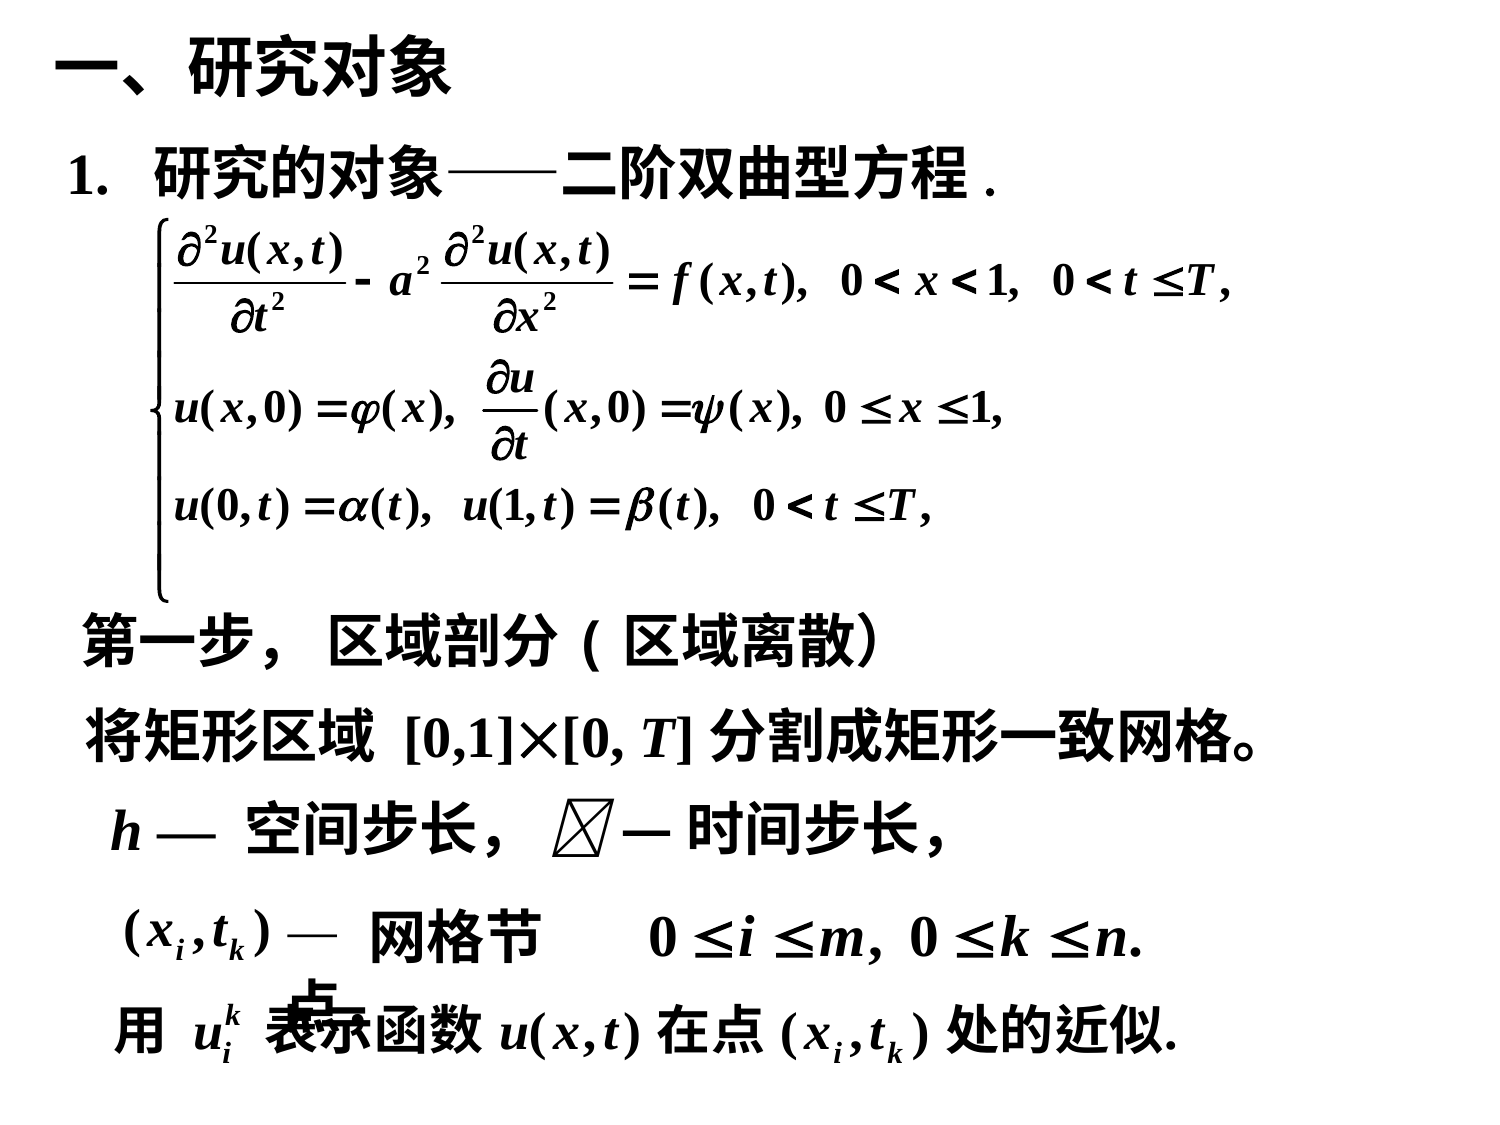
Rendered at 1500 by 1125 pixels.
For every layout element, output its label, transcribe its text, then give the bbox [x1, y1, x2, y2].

title 一、研究对象 [11, 11, 497, 119]
text_box 第一步， 区域剖分(区域离散） [46, 585, 961, 682]
text_box h — 空间步长，  — 时间步长， [81, 785, 993, 870]
text_box 将矩形区域 [0,1][0, T]分割成矩形一致网格。 [70, 691, 1306, 777]
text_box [116, 892, 1152, 982]
text_box 1. 研究的对象——二阶双曲型方程. [51, 128, 1012, 214]
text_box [107, 991, 1185, 1076]
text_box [140, 210, 1240, 612]
